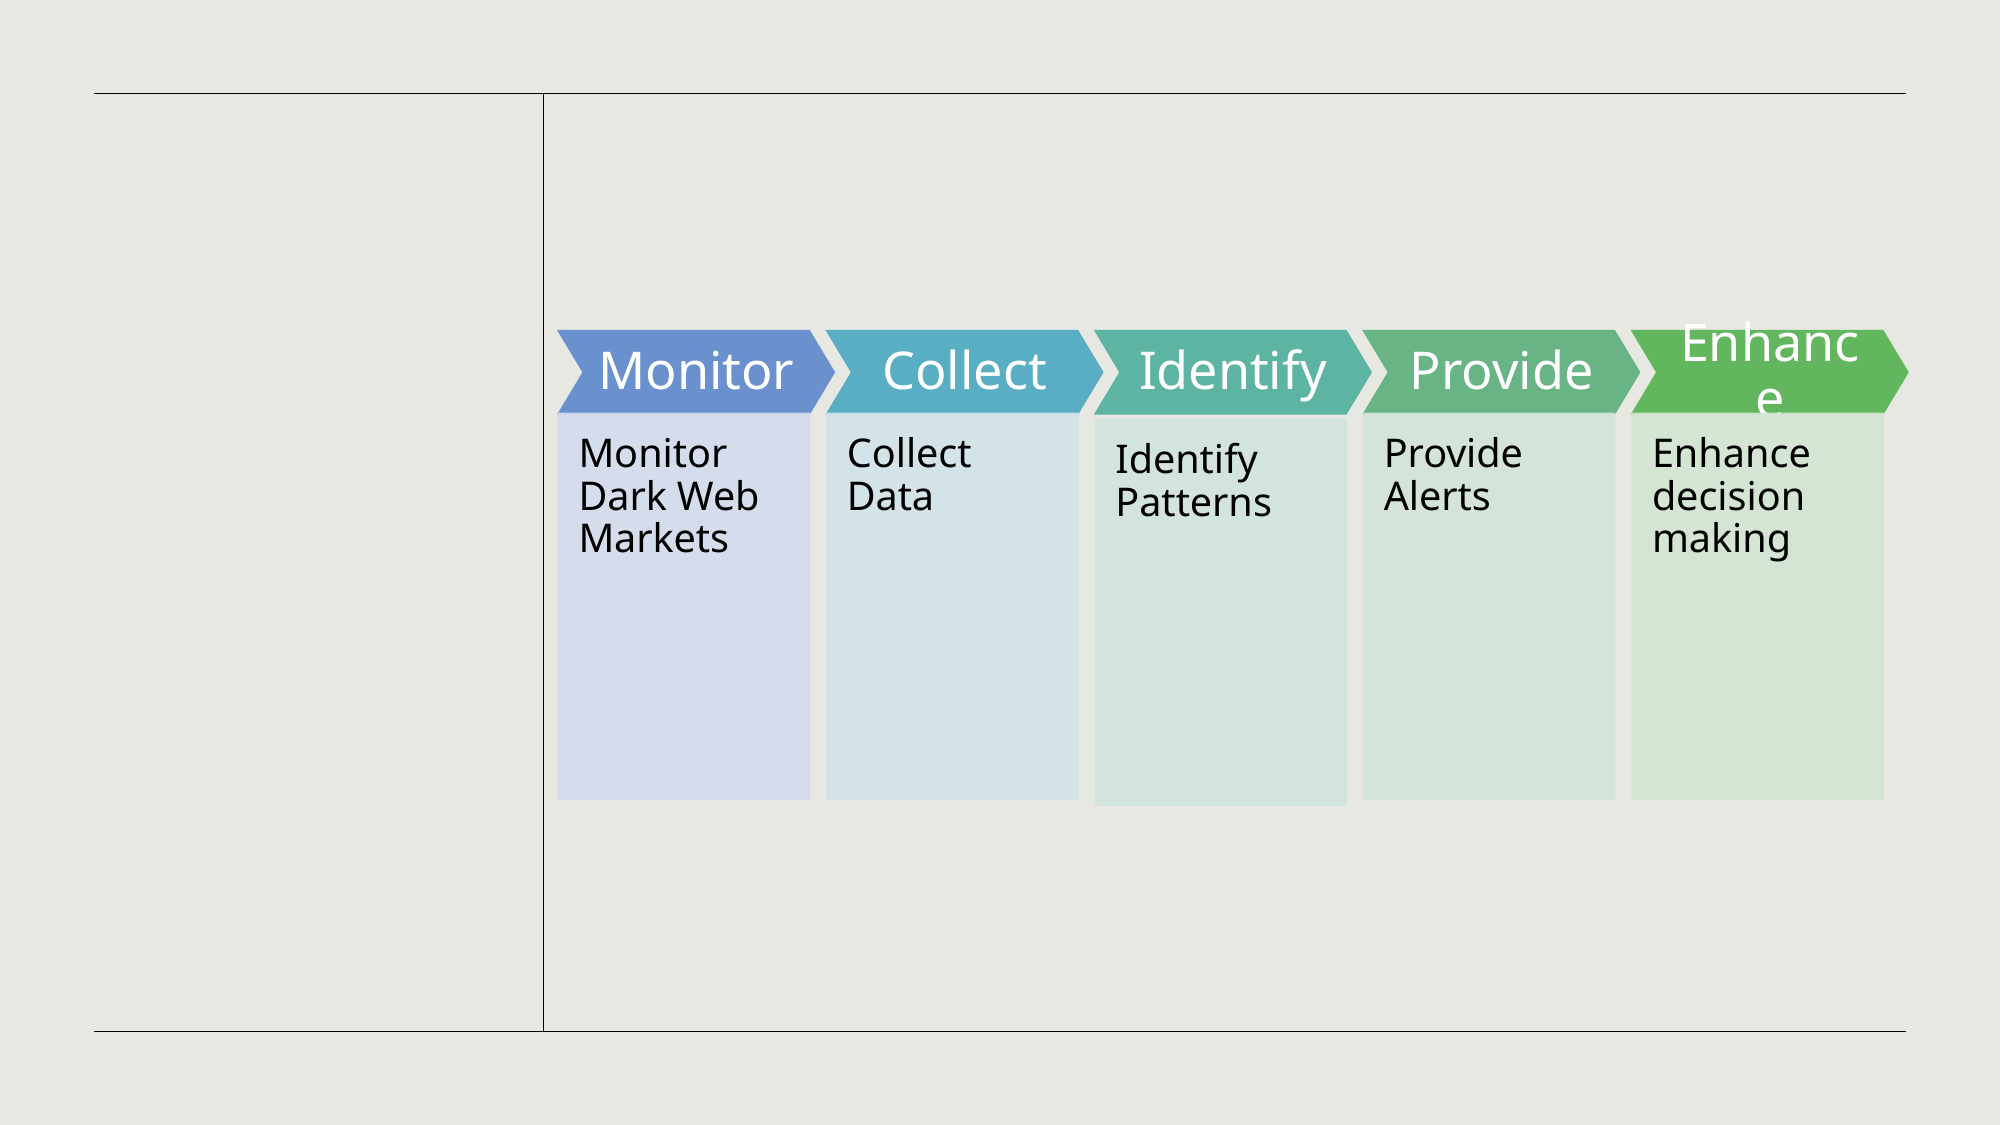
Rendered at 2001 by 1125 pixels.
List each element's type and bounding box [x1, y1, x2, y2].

text_box [558, 174, 1908, 956]
text_box [0, 0, 2000, 1125]
